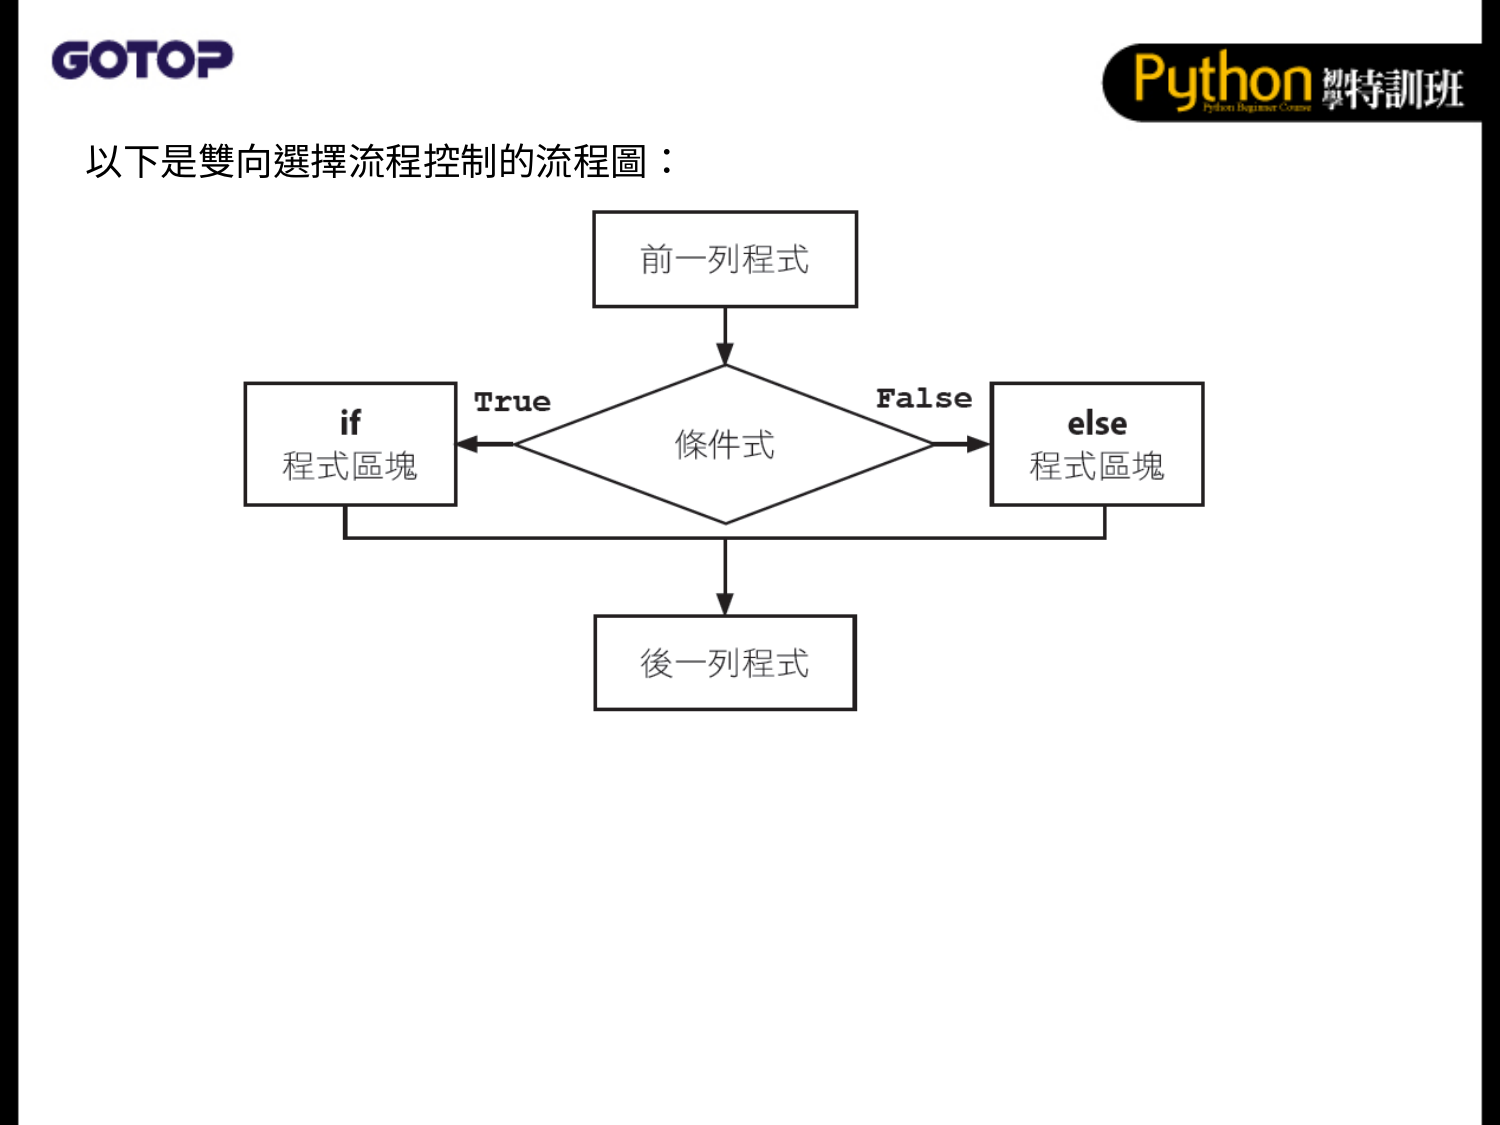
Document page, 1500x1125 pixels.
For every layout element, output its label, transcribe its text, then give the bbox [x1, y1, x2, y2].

picture [0, 0, 1500, 1125]
list 以下是雙向選擇流程控制的流程圖： [70, 121, 1430, 1067]
